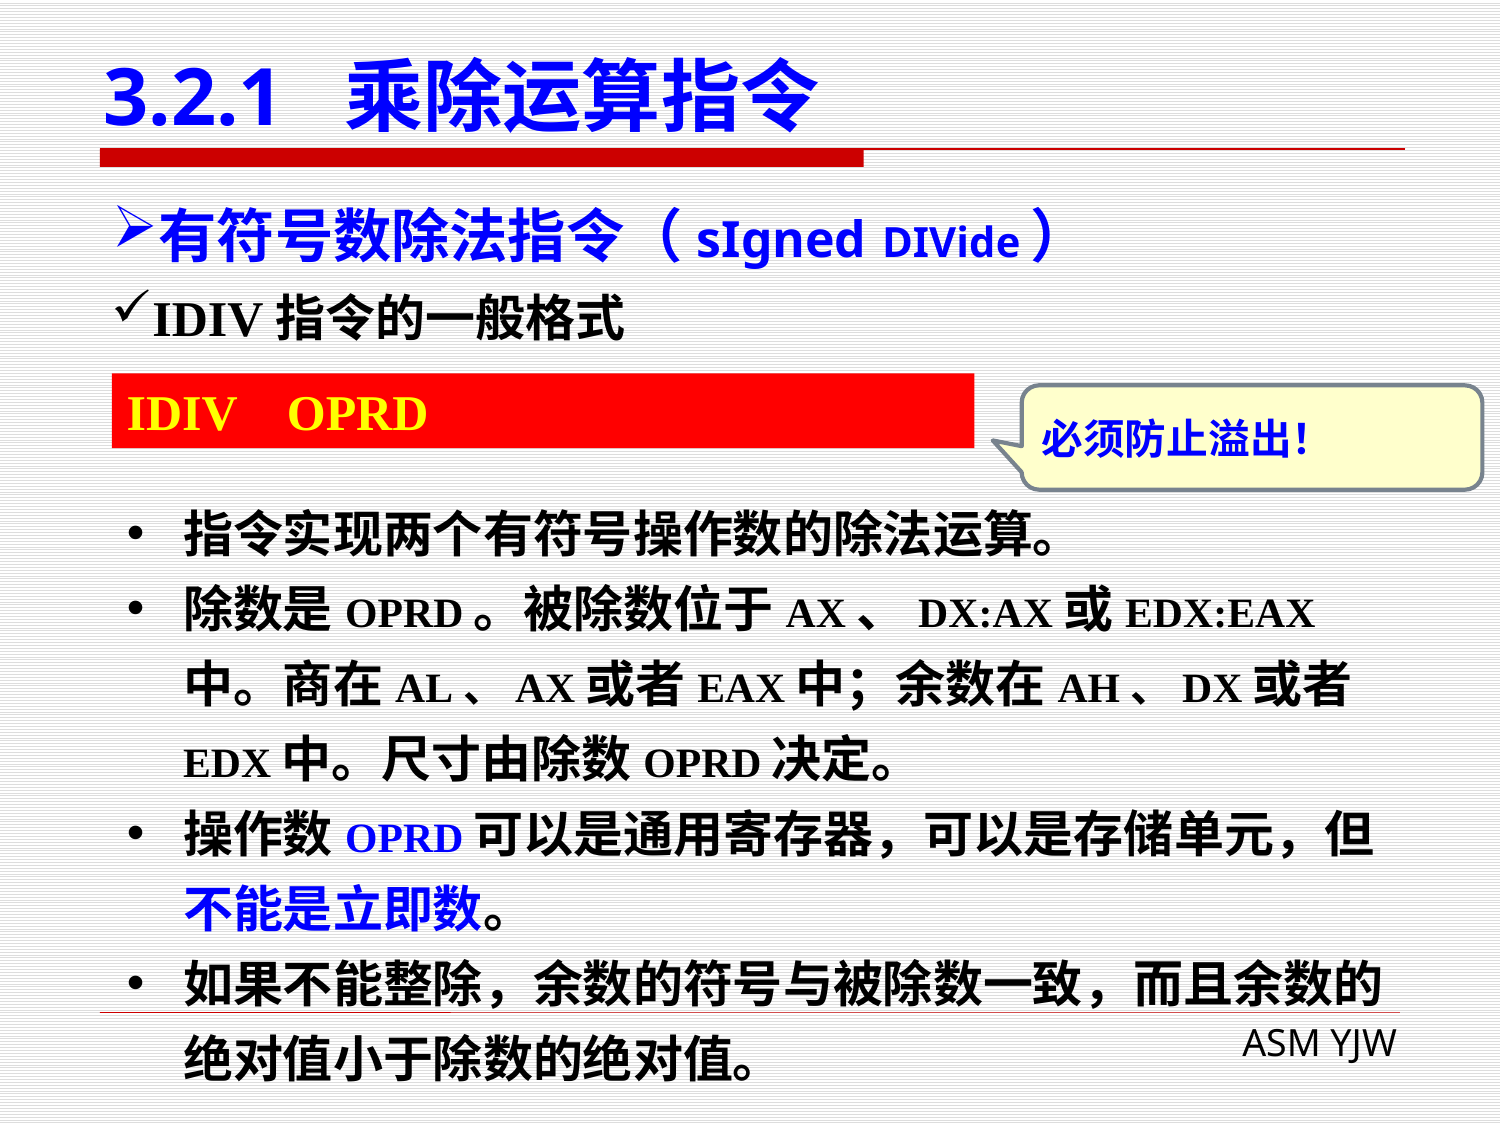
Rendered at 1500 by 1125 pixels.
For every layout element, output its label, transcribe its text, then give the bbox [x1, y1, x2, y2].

text_box IDIV OPRD [111, 373, 975, 449]
text_box 有符号数除法指令（sIgned DIVide） [97, 191, 1397, 277]
title 3.2.1 乘除运算指令 [88, 42, 1448, 149]
text_box IDIV指令的一般格式 [96, 278, 1197, 354]
text_box 必须防止溢出！ [990, 383, 1485, 492]
text_box 指令实现两个有符号操作数的除法运算。 除数是OPRD。被除数位于AX、DX:AX或EDX:EAX中。商在AL、AX或者EAX中；余数在AH、DX或者EDX中。尺寸由除数OPRD决定。 操作数OPRD可以是通用寄存器，可以是存储单元，但不能是立即数。 如果不能整除，余数的符号与被除数一致，而且余数的绝对值小于除数的绝对值。 [112, 479, 1400, 1095]
